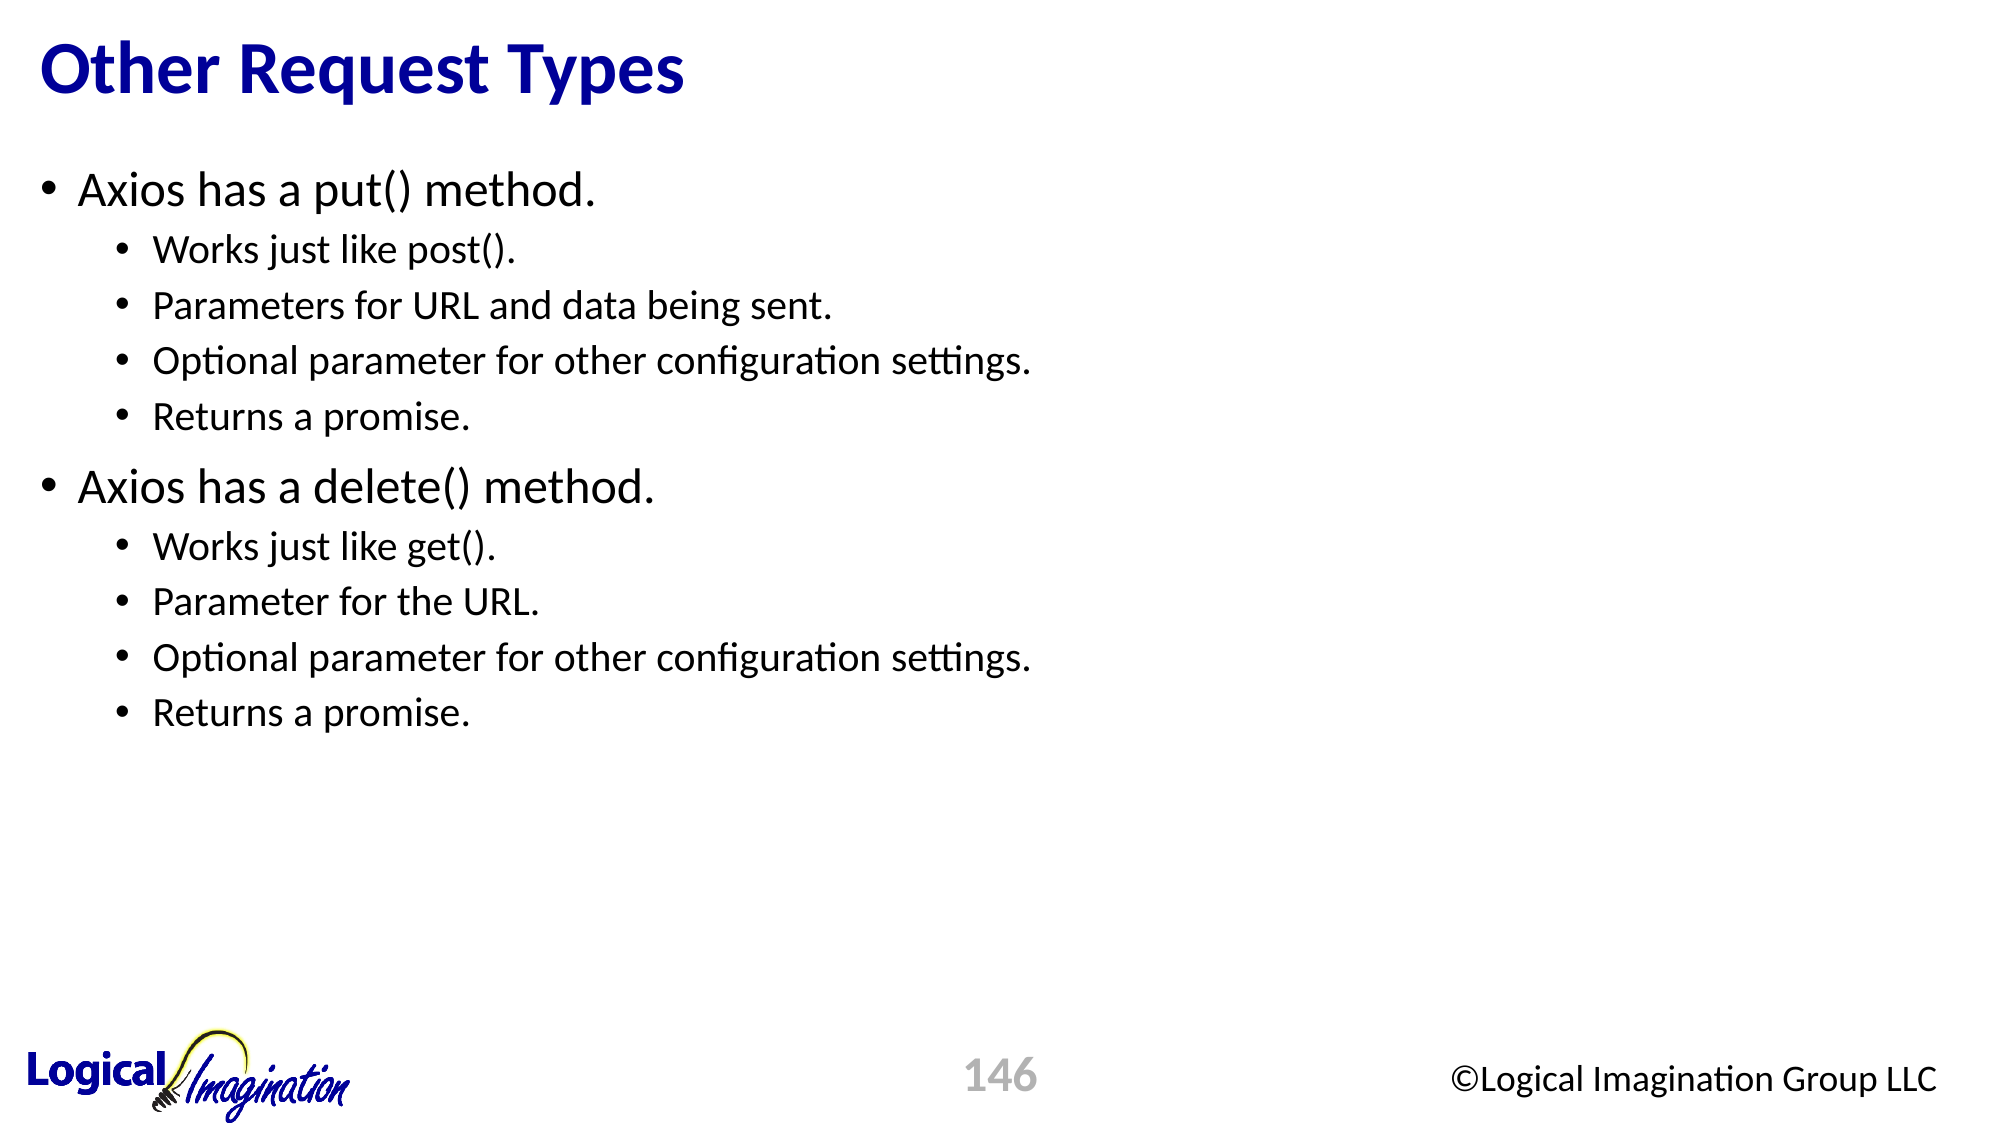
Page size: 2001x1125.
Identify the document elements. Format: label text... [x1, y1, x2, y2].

title Other Request Types [25, 21, 1957, 130]
slide_number 146 [902, 1035, 1098, 1108]
picture [25, 1025, 350, 1125]
list Axios has a put() method. Works just like post(). Parameters for URL and data being sent. Optional parameter for other configuration settings. Returns a promise. Axios has a delete() method. Works just like get(). Parameter for the URL. Optional parameter for other configuration settings. Returns a promise. [24, 155, 1957, 1000]
